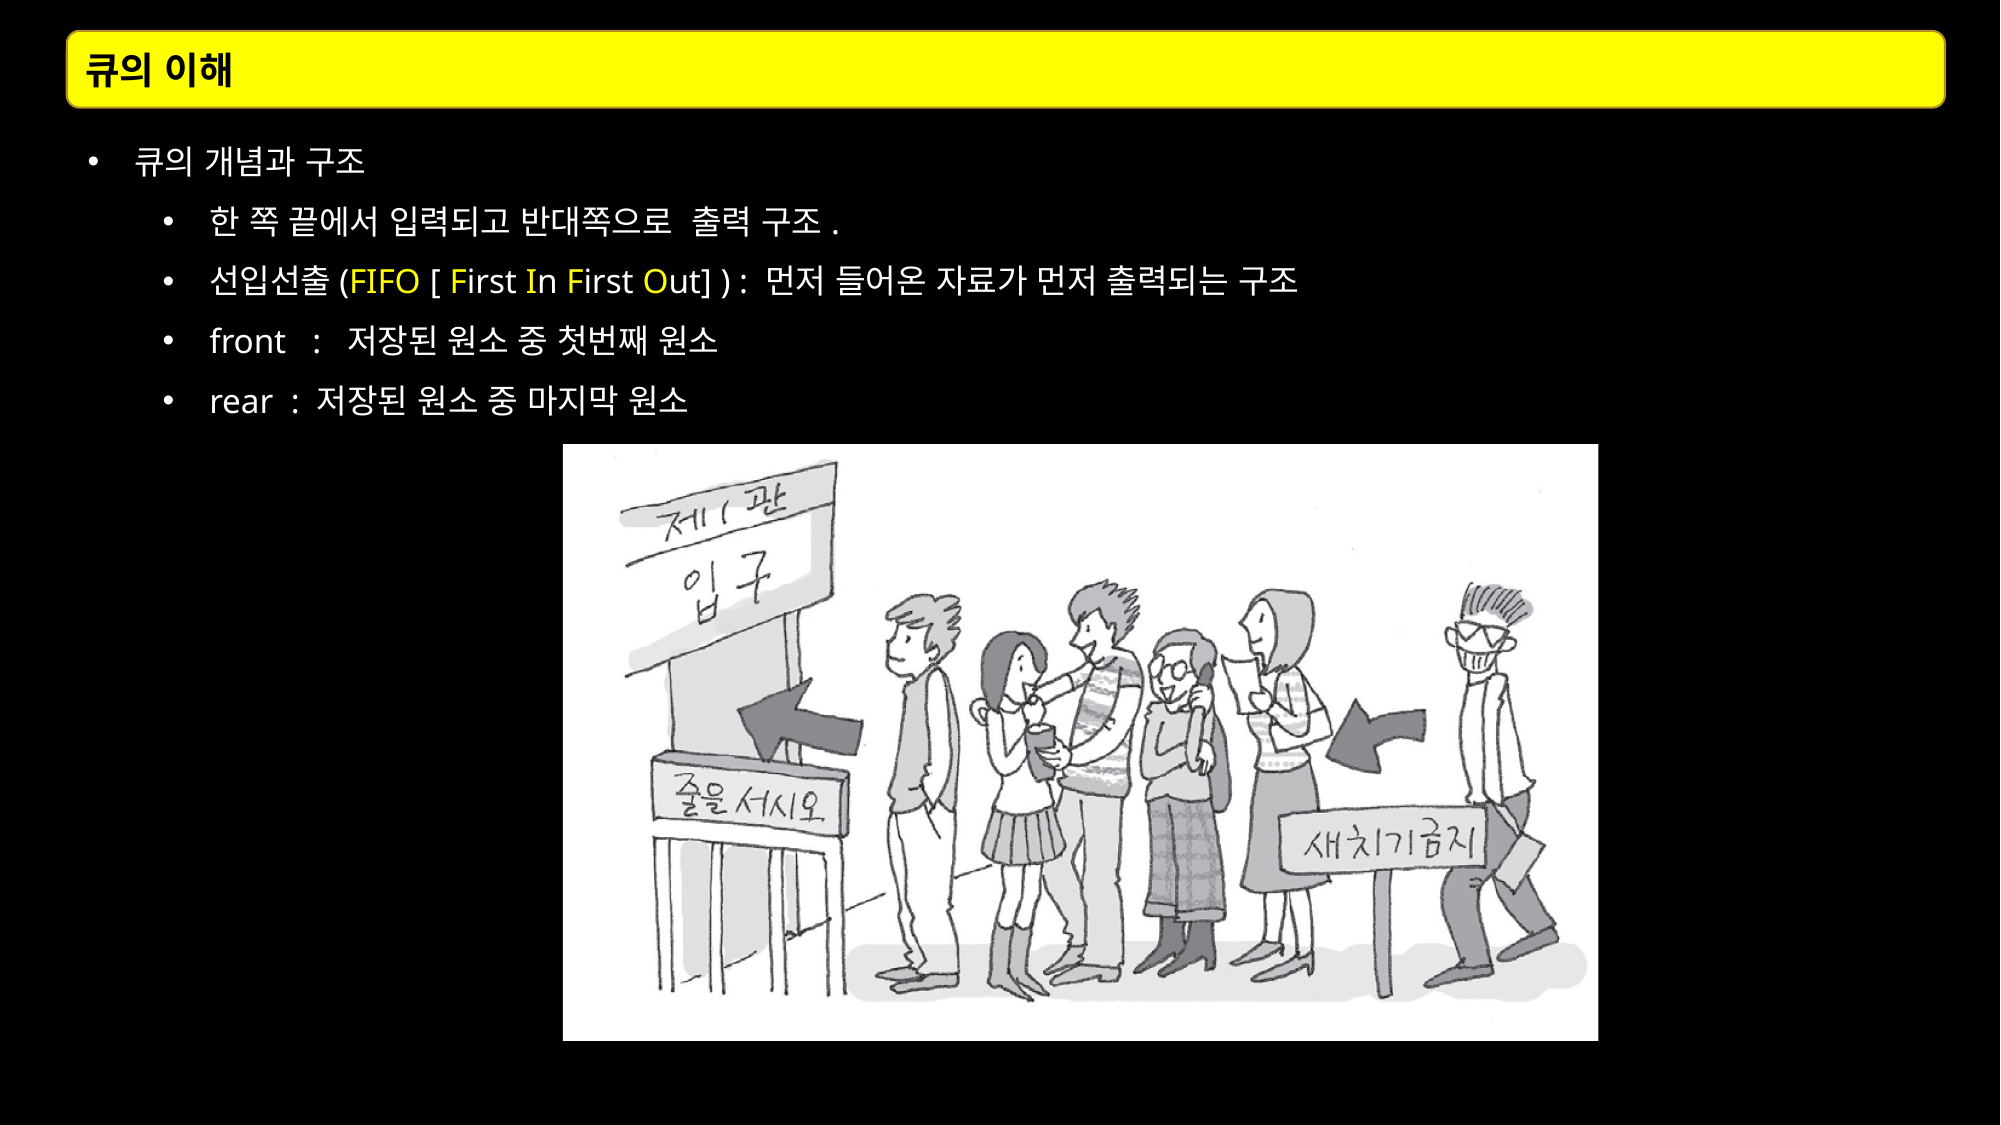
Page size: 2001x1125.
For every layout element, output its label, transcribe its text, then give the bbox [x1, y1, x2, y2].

picture [562, 444, 1599, 1041]
text_box 큐의 이해 [65, 29, 1947, 109]
text_box 큐의 개념과 구조 한 쪽 끝에서 입력되고 반대쪽으로 출력 구조. 선입선출(FIFO [ First In First Out] ) : 먼저 들어온 자료가 먼저 출력되는 구조 front : 저장된 원소 중 첫번째 원소 rear : 저장된 원소 중 마지막 원소 [72, 113, 1946, 1083]
